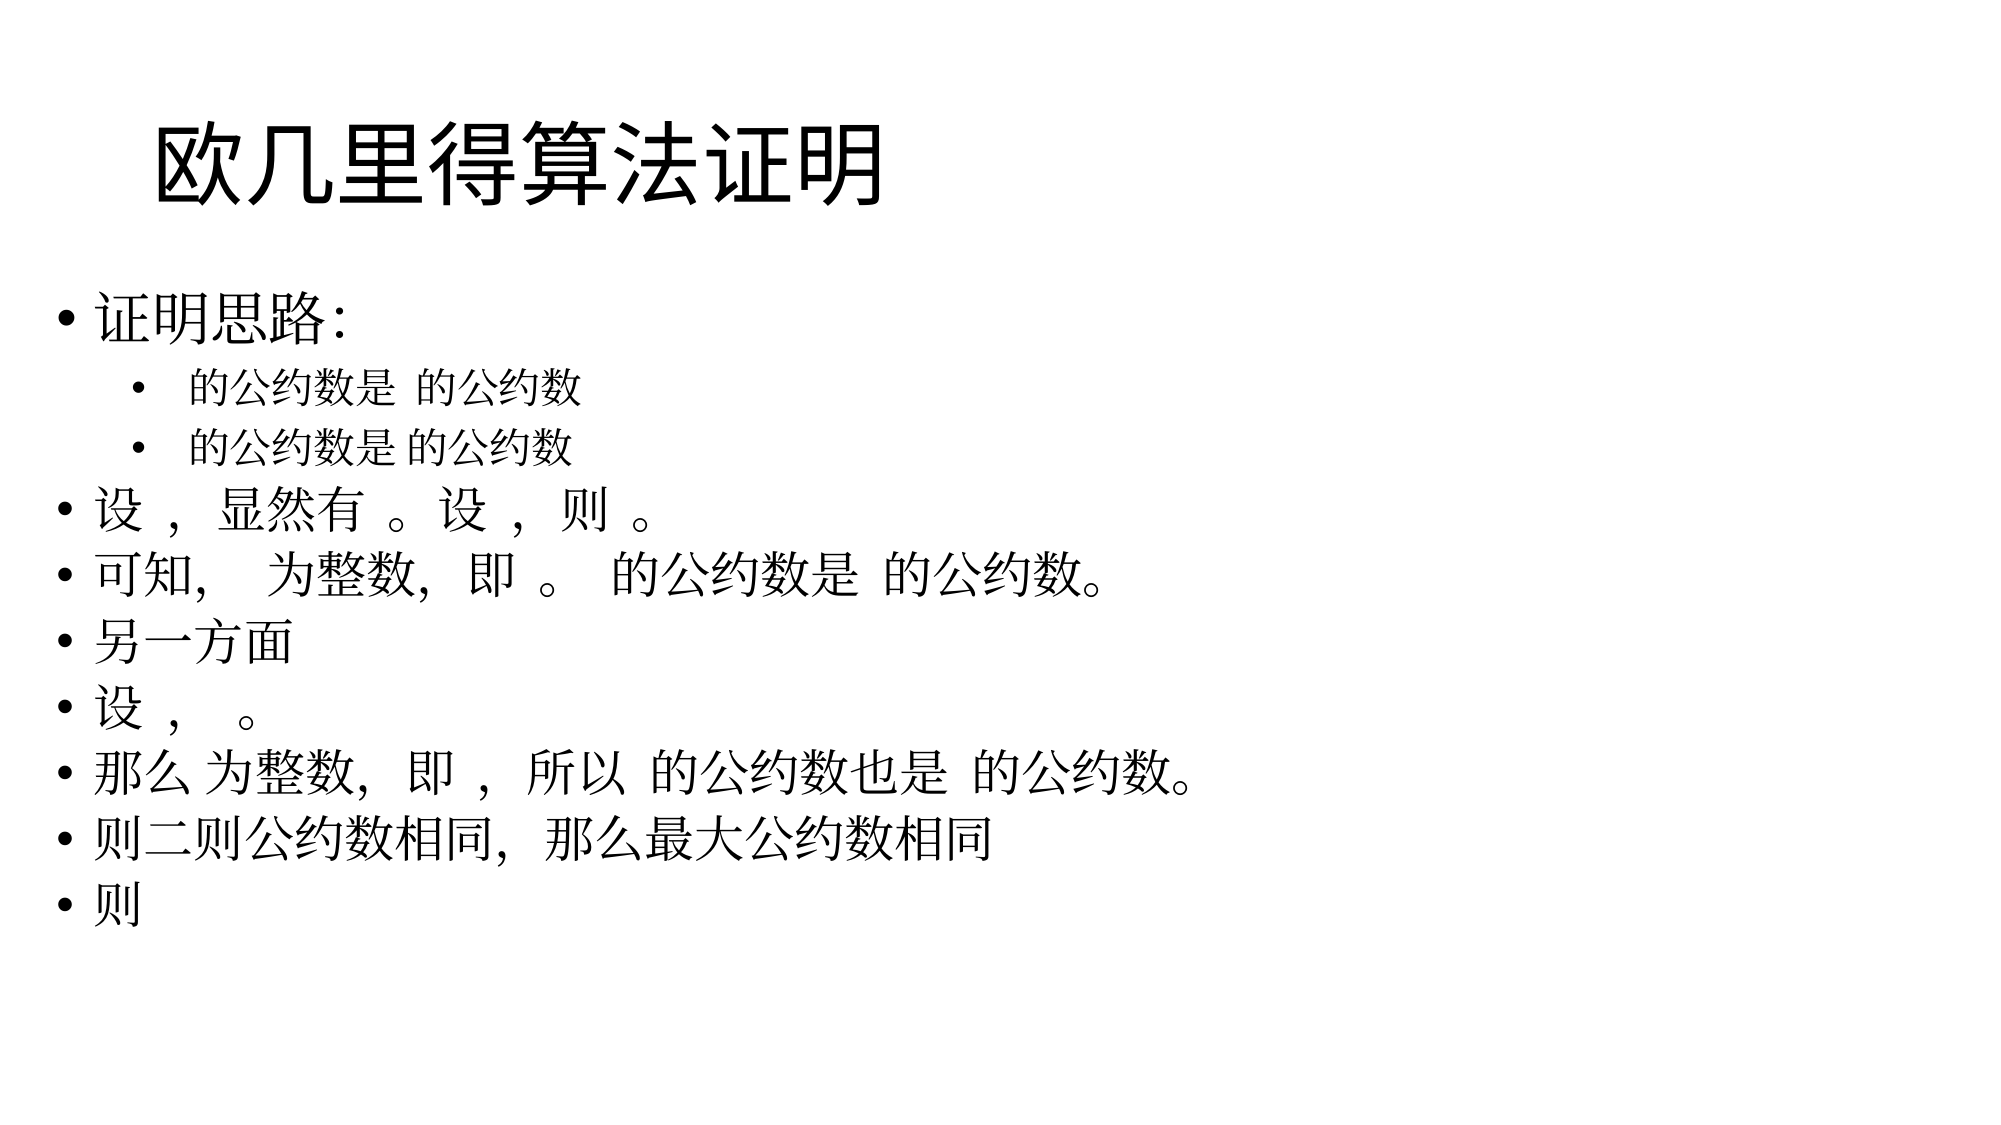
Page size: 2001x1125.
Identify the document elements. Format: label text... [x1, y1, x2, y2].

title 欧几里得算法证明 [137, 59, 1863, 278]
